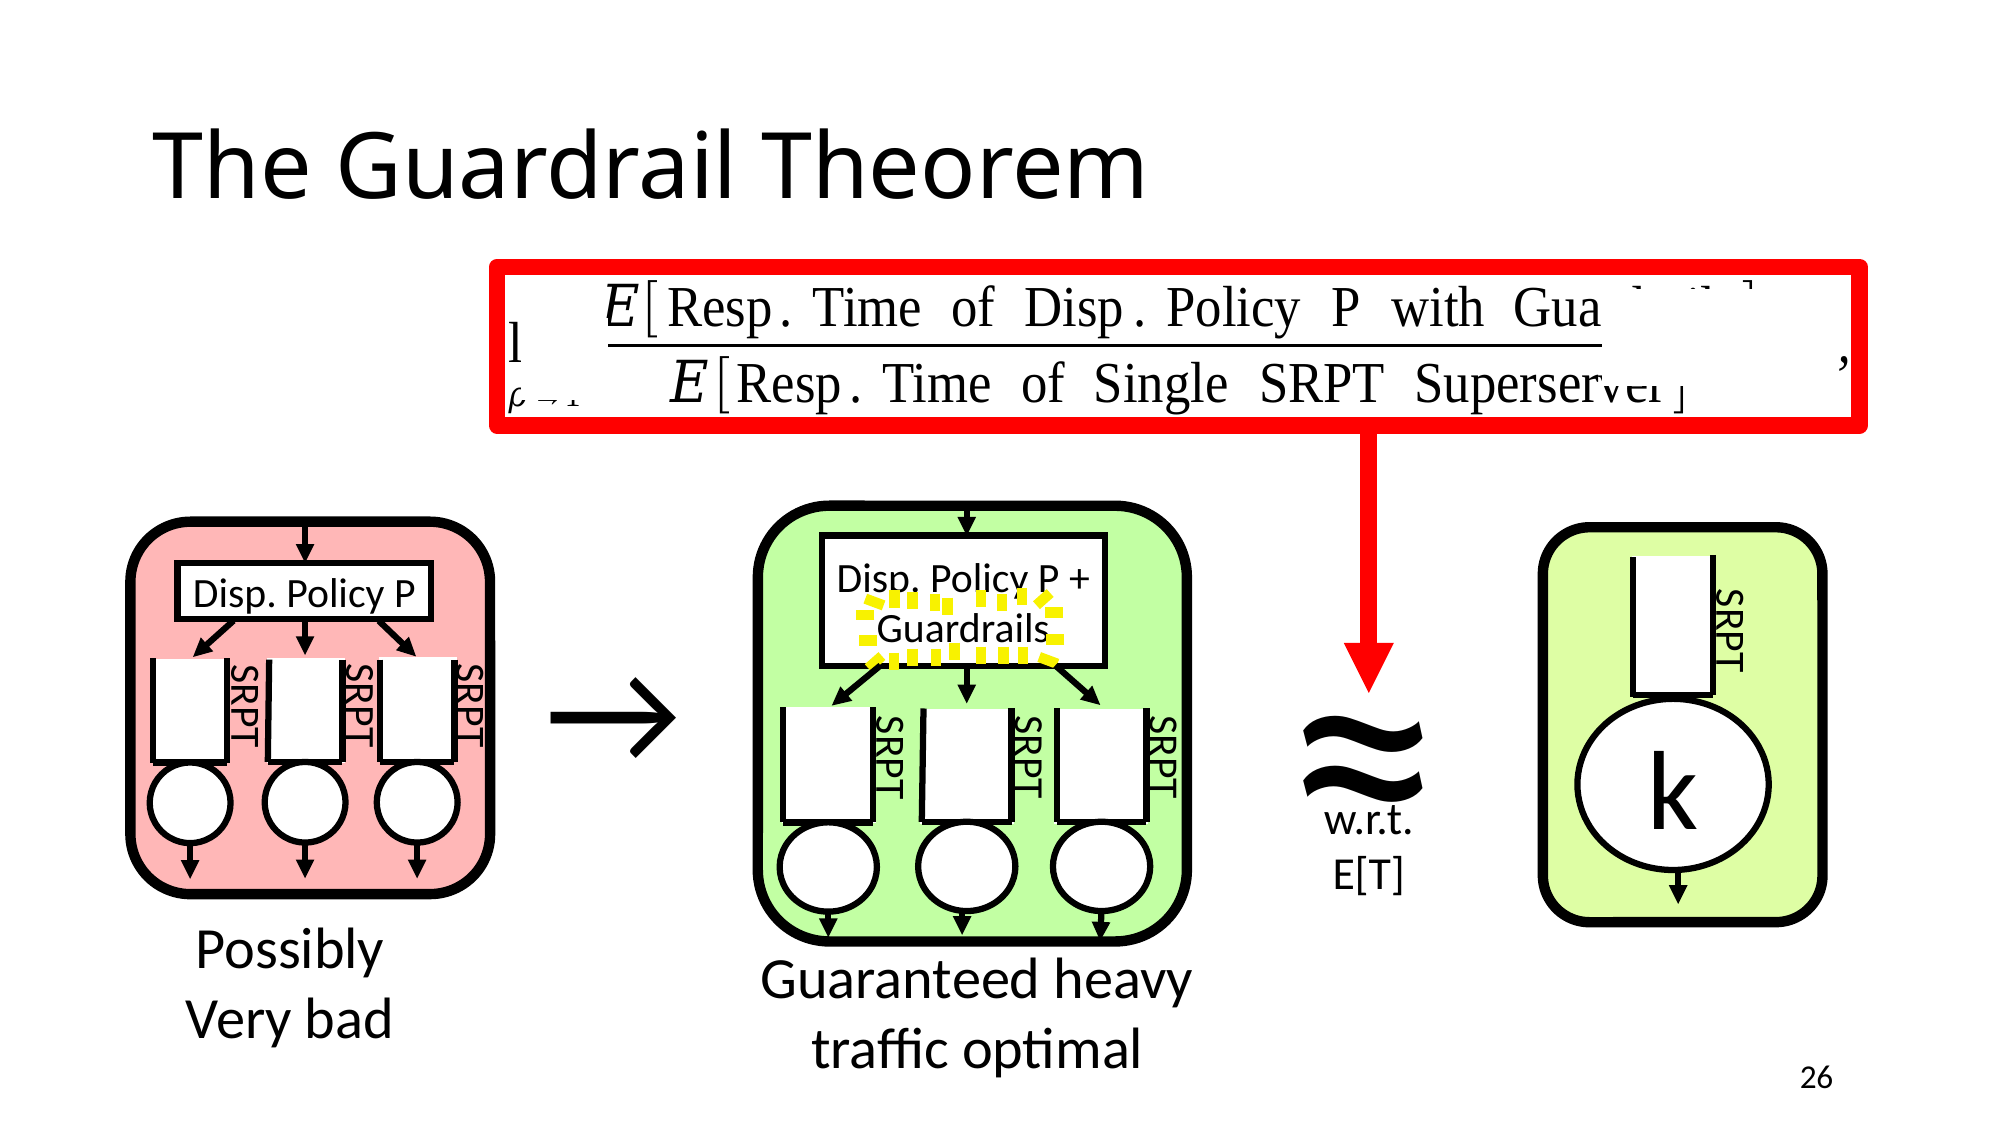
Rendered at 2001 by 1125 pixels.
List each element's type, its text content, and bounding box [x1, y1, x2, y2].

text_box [530, 693, 1282, 1090]
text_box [505, 275, 1852, 693]
slide_number 26 [1398, 1044, 1849, 1105]
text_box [1282, 693, 1823, 923]
title The Guardrail Theorem [137, 59, 1863, 278]
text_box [68, 521, 512, 1060]
